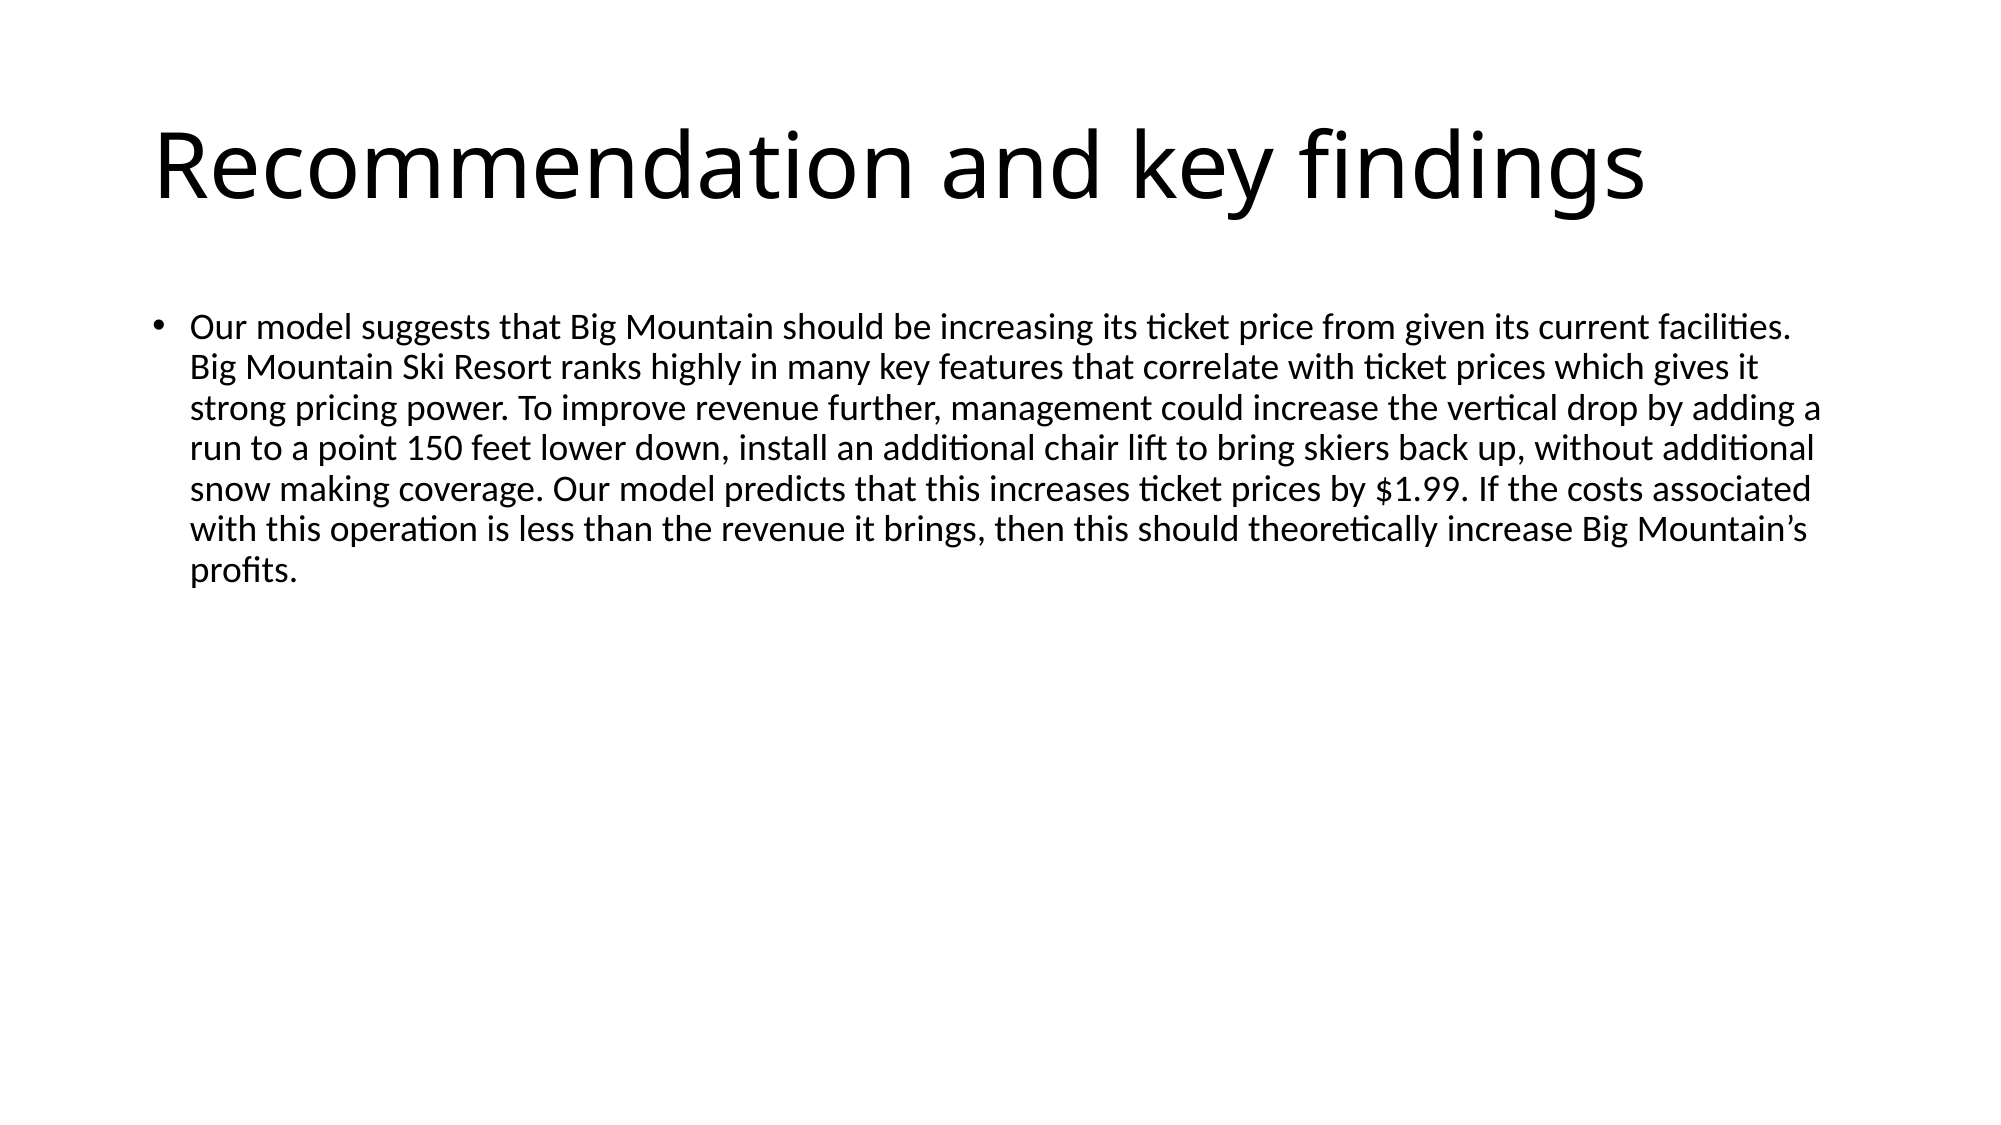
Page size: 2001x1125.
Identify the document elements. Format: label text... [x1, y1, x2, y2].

title Recommendation and key findings [137, 59, 1863, 278]
list Our model suggests that Big Mountain should be increasing its ticket price from given its current facilities. Big Mountain Ski Resort ranks highly in many key features that correlate with ticket prices which gives it strong pricing power. To improve revenue further, management could increase the vertical drop by adding a run to a point 150 feet lower down, install an additional chair lift to bring skiers back up, without additional snow making coverage. Our model predicts that this increases ticket prices by $1.99. If the costs associated with this operation is less than the revenue it brings, then this should theoretically increase Big Mountain’s profits. [137, 299, 1863, 1014]
